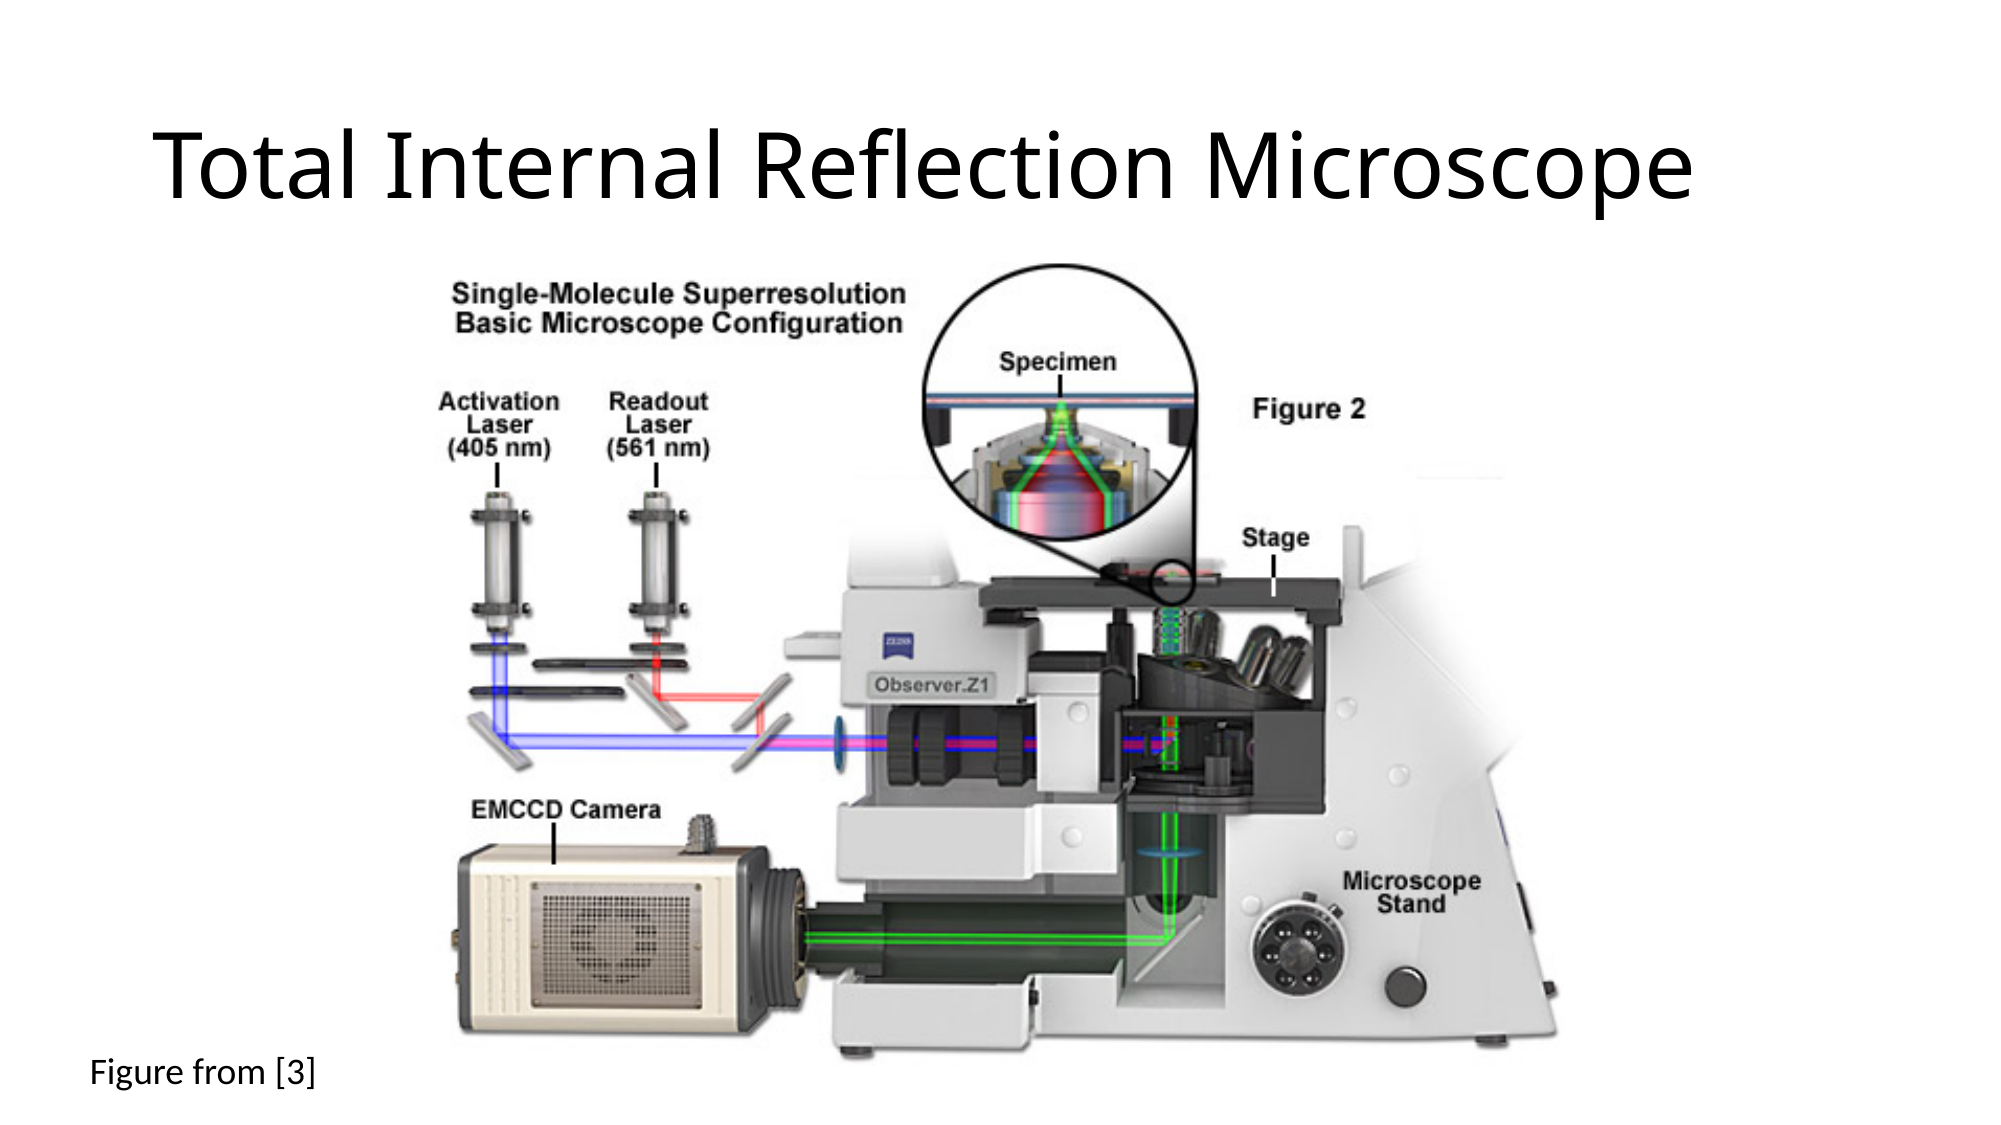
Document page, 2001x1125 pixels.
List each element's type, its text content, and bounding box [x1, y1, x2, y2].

text_box Figure from [3] [75, 1039, 436, 1100]
title Total Internal Reflection Microscope [137, 59, 1863, 278]
picture [435, 262, 1565, 1066]
